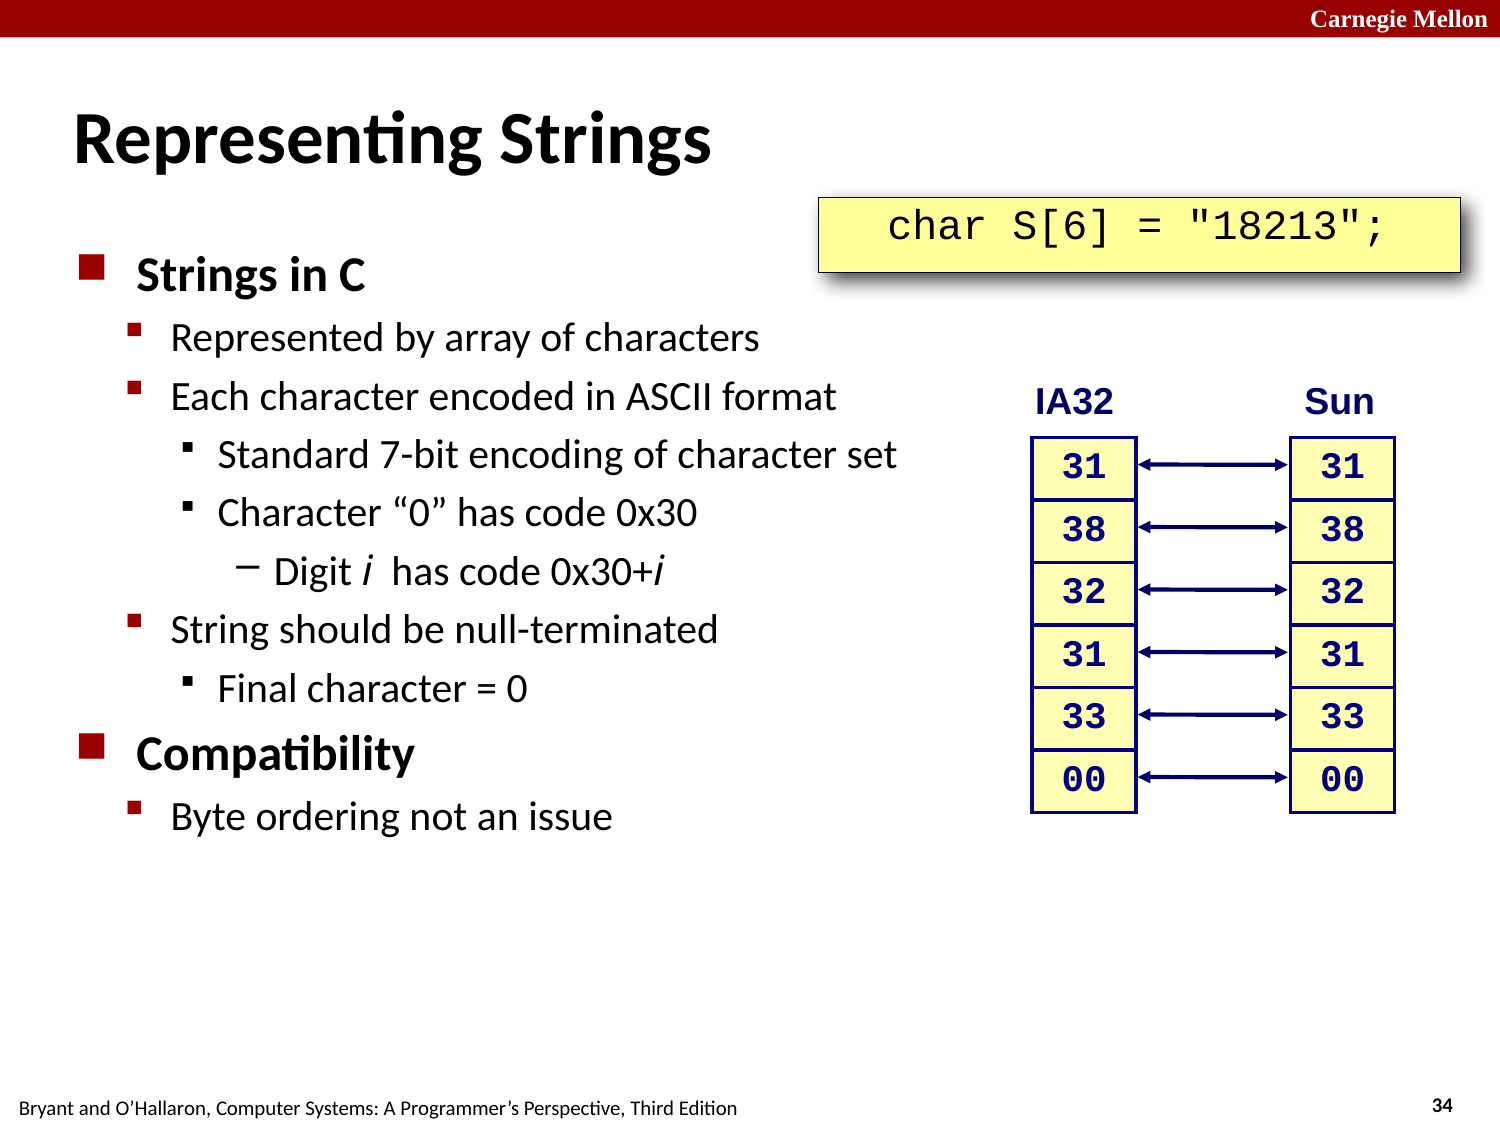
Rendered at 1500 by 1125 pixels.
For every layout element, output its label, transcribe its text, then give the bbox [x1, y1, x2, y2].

table_cell 38 [1034, 502, 1132, 561]
table_cell 32 [1034, 564, 1132, 623]
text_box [1137, 464, 1288, 778]
table_header 31 [1034, 439, 1134, 498]
text_box IA32 [1026, 368, 1129, 431]
table_cell 33 [1034, 689, 1132, 748]
text_box Sun [1295, 368, 1391, 431]
table_cell 38 [1292, 502, 1393, 561]
text_box char S[6] = "18213"; [818, 197, 1461, 273]
table_cell 00 [1034, 752, 1134, 811]
list Strings in C Represented by array of characters Each character encoded in ASCII format Standard 7-bit encoding of character set Character “0” has code 0x30 Digit i has code 0x30+i String should be null-terminated Final character = 0 Compatibility Byte ordering not an issue [64, 234, 1361, 1051]
title Representing Strings [58, 71, 1305, 197]
table_cell 31 [1034, 627, 1132, 686]
table_cell 33 [1292, 689, 1393, 748]
table_cell 32 [1292, 564, 1393, 623]
table_header 31 [1292, 439, 1393, 498]
table_cell 00 [1292, 752, 1393, 811]
table_cell 31 [1292, 627, 1393, 686]
